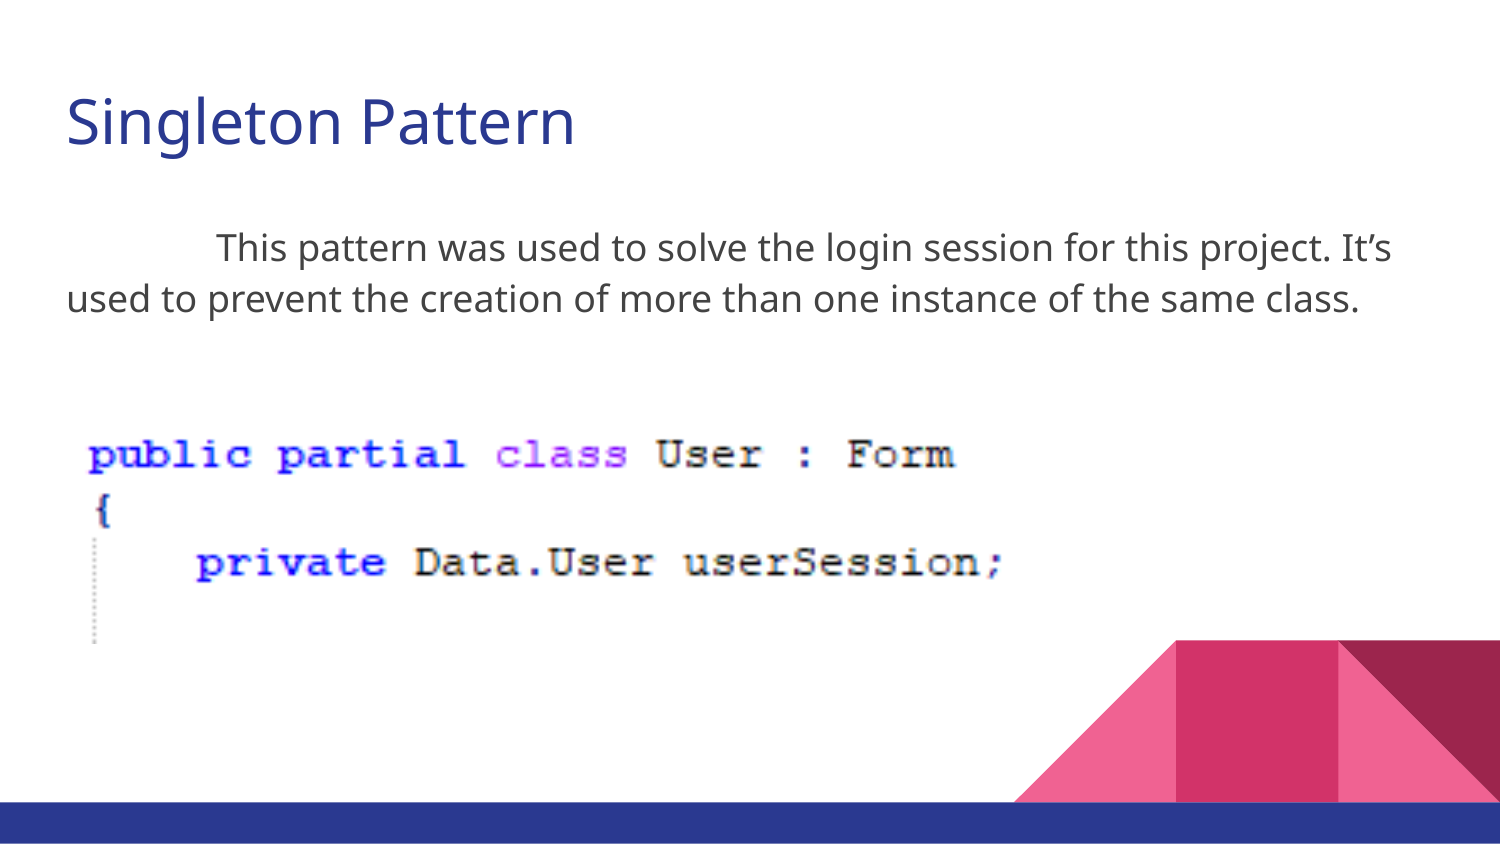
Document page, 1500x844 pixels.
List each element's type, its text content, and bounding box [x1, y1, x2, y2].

picture [77, 420, 1053, 644]
list This pattern was used to solve the login session for this project. It’s used to prevent the creation of more than one instance of the same class. [51, 201, 1449, 750]
title Singleton Pattern [51, 67, 1449, 167]
